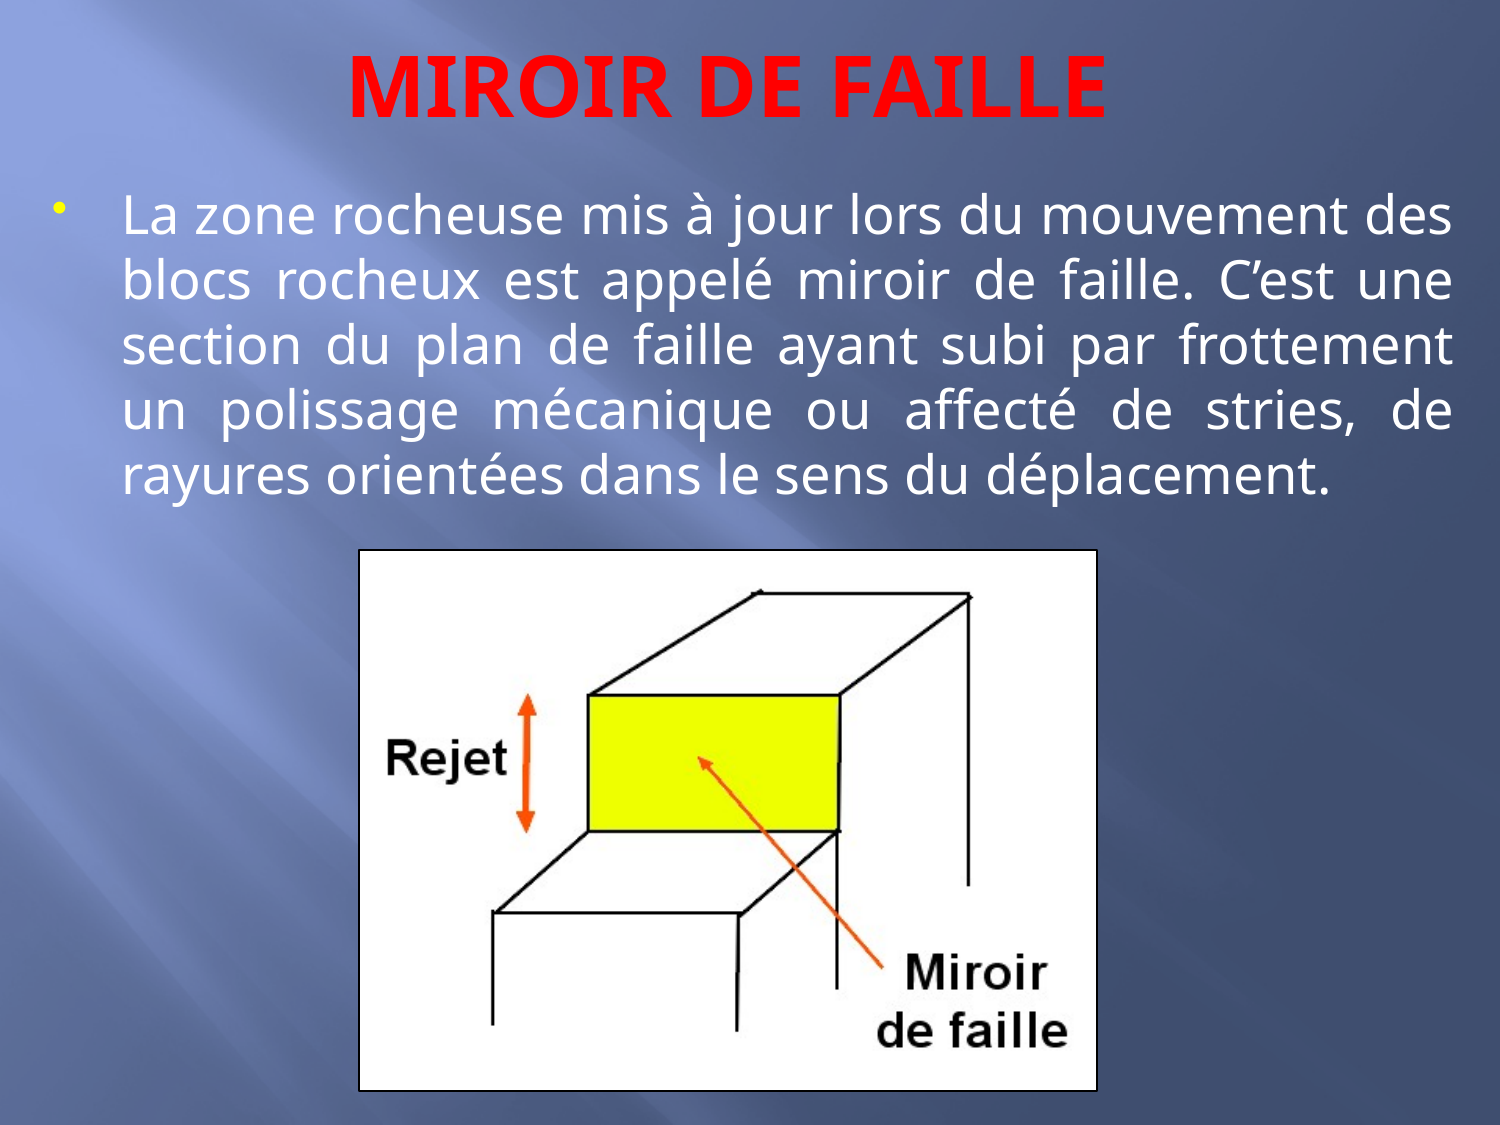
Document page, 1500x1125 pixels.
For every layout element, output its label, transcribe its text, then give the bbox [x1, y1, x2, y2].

picture [359, 550, 1097, 1090]
title MIROIR DE FAILLE [53, 7, 1404, 159]
list La zone rocheuse mis à jour lors du mouvement des blocs rocheux est appelé miroir de faille. C’est une section du plan de faille ayant subi par frottement un polissage mécanique ou affecté de stries, de rayures orientées dans le sens du déplacement. [17, 172, 1471, 516]
